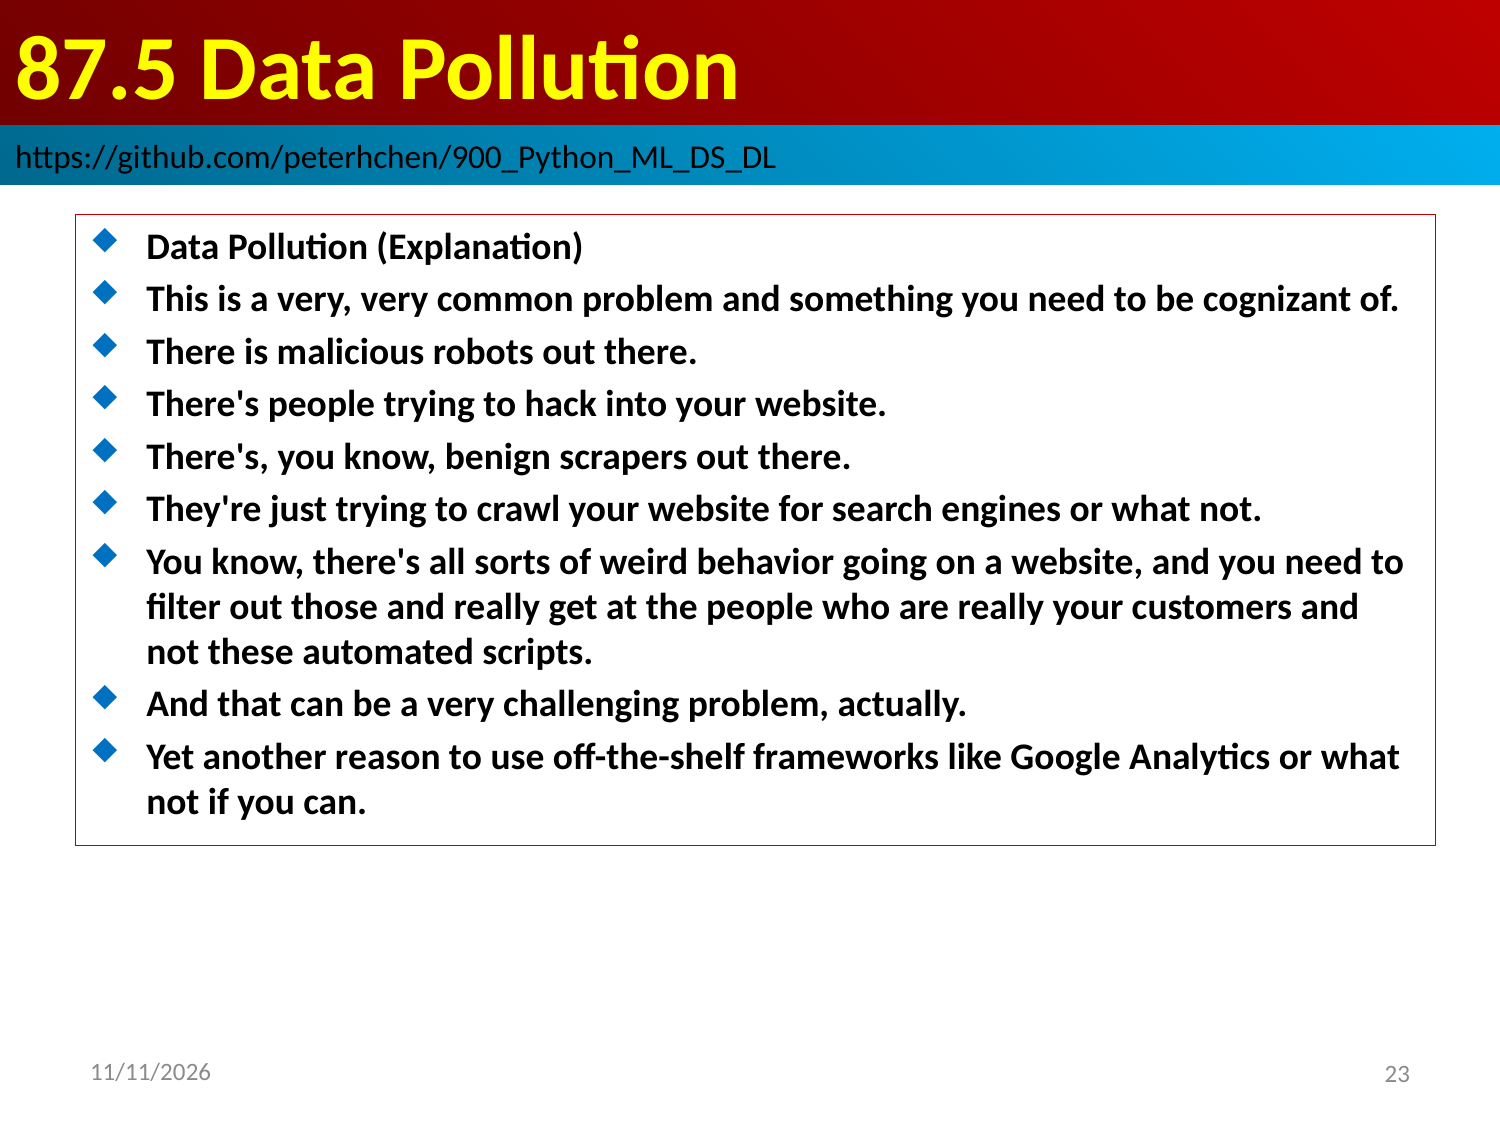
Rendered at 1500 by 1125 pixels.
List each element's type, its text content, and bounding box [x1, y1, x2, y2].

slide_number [75, 1040, 425, 1101]
title 87.5 Data Pollution [0, 0, 1500, 125]
text_box https://github.com/peterhchen/900_Python_ML_DS_DL [0, 125, 1500, 185]
subtitle Data Pollution (Explanation) This is a very, very common problem and something you need to be cognizant of. There is malicious robots out there. There's people trying to hack into your website. There's, you know, benign scrapers out there. They're just trying to crawl your website for search engines or what not. You know, there's all sorts of weird behavior going on a website, and you need to filter out those and really get at the people who are really your customers and not these automated scripts. And that can be a very challenging problem, actually. Yet another reason to use off-the-shelf frameworks like Google Analytics or what not if you can. [75, 214, 1436, 846]
slide_number 23 [1074, 1042, 1425, 1103]
